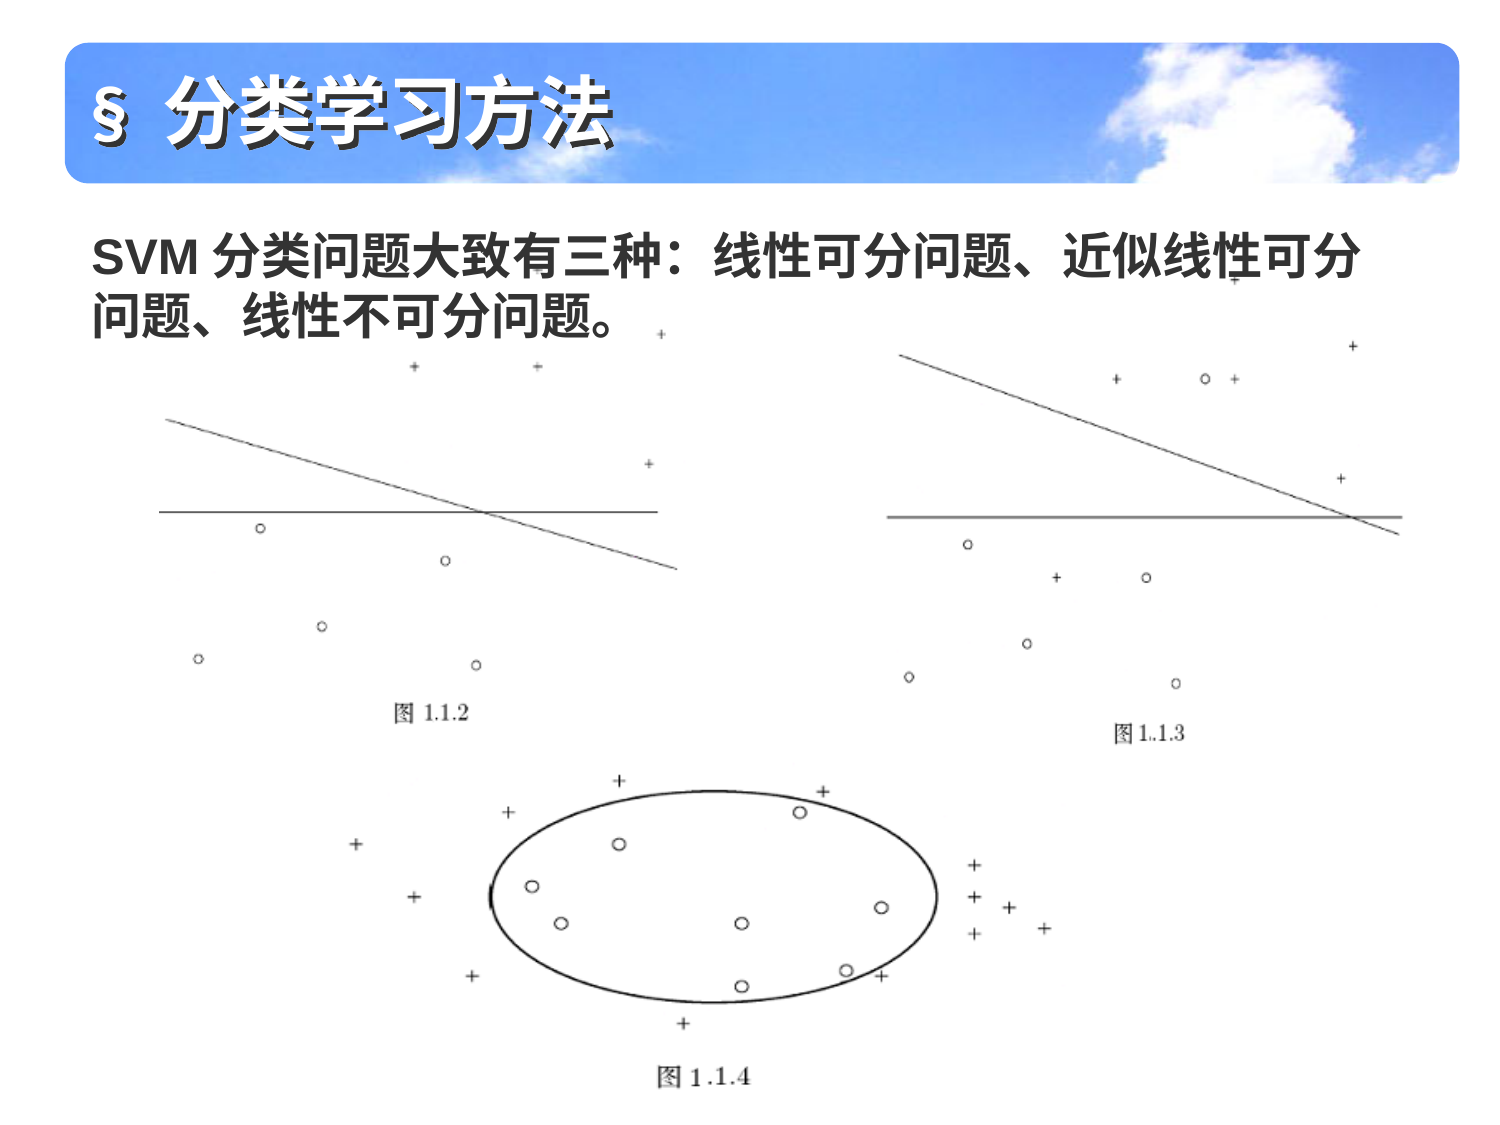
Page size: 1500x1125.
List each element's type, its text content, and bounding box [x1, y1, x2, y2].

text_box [158, 255, 701, 739]
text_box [312, 760, 1085, 1101]
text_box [879, 270, 1413, 773]
text_box SVM分类问题大致有三种：线性可分问题、近似线性可分问题、线性不可分问题。 [76, 217, 1412, 353]
picture [64, 42, 1460, 184]
text_box § 分类学习方法 [74, 49, 1288, 168]
